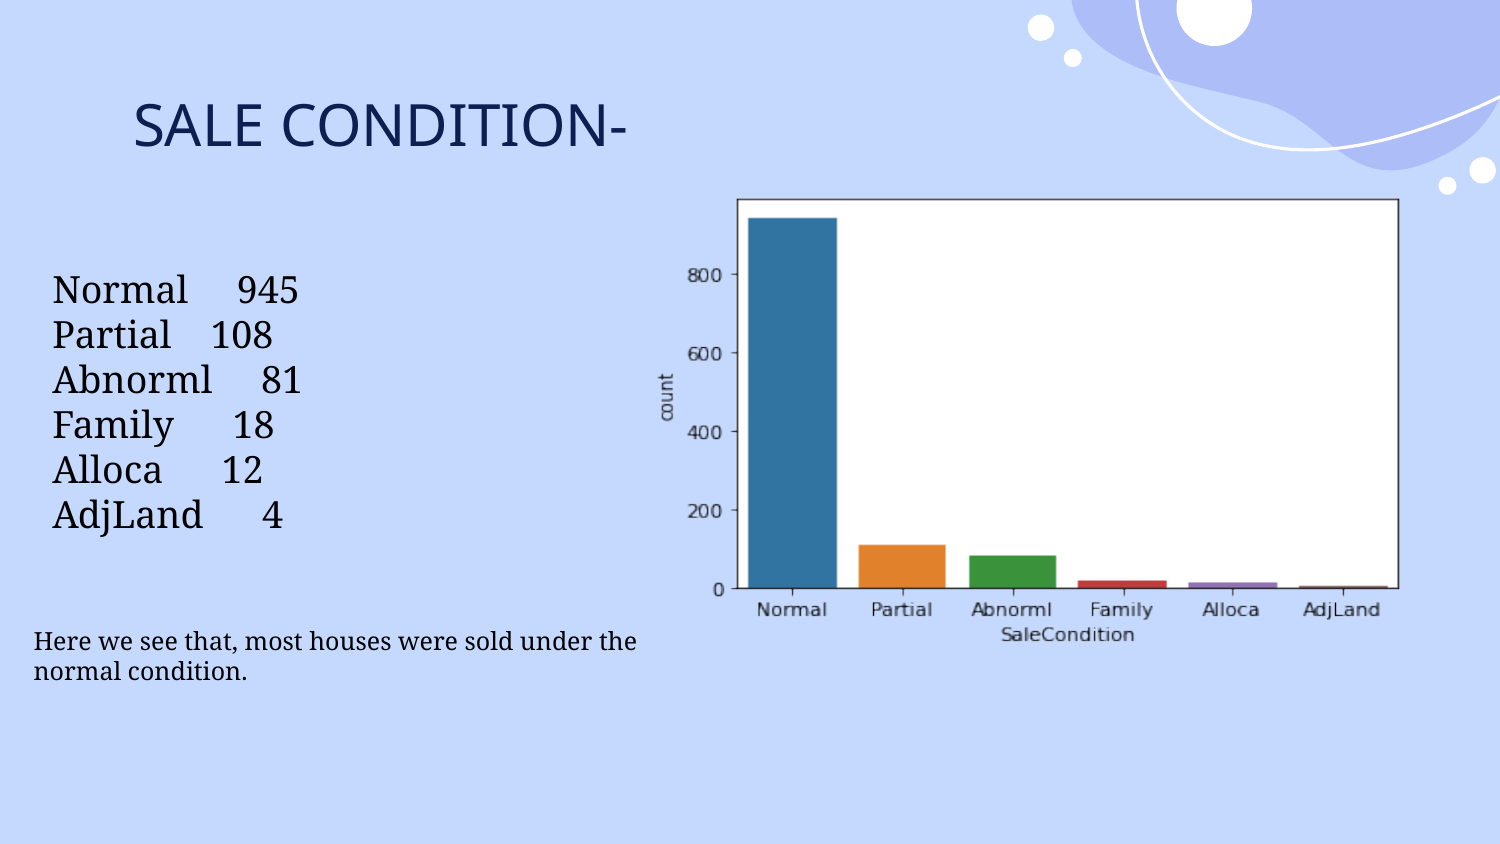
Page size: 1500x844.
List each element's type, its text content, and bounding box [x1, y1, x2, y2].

list Normal 945 Partial 108 Abnorml 81 Family 18 Alloca 12 AdjLand 4 Here we see that, most houses were sold under the normal condition. [18, 231, 710, 714]
picture [644, 188, 1412, 656]
title SALE CONDITION- [118, 72, 1382, 167]
